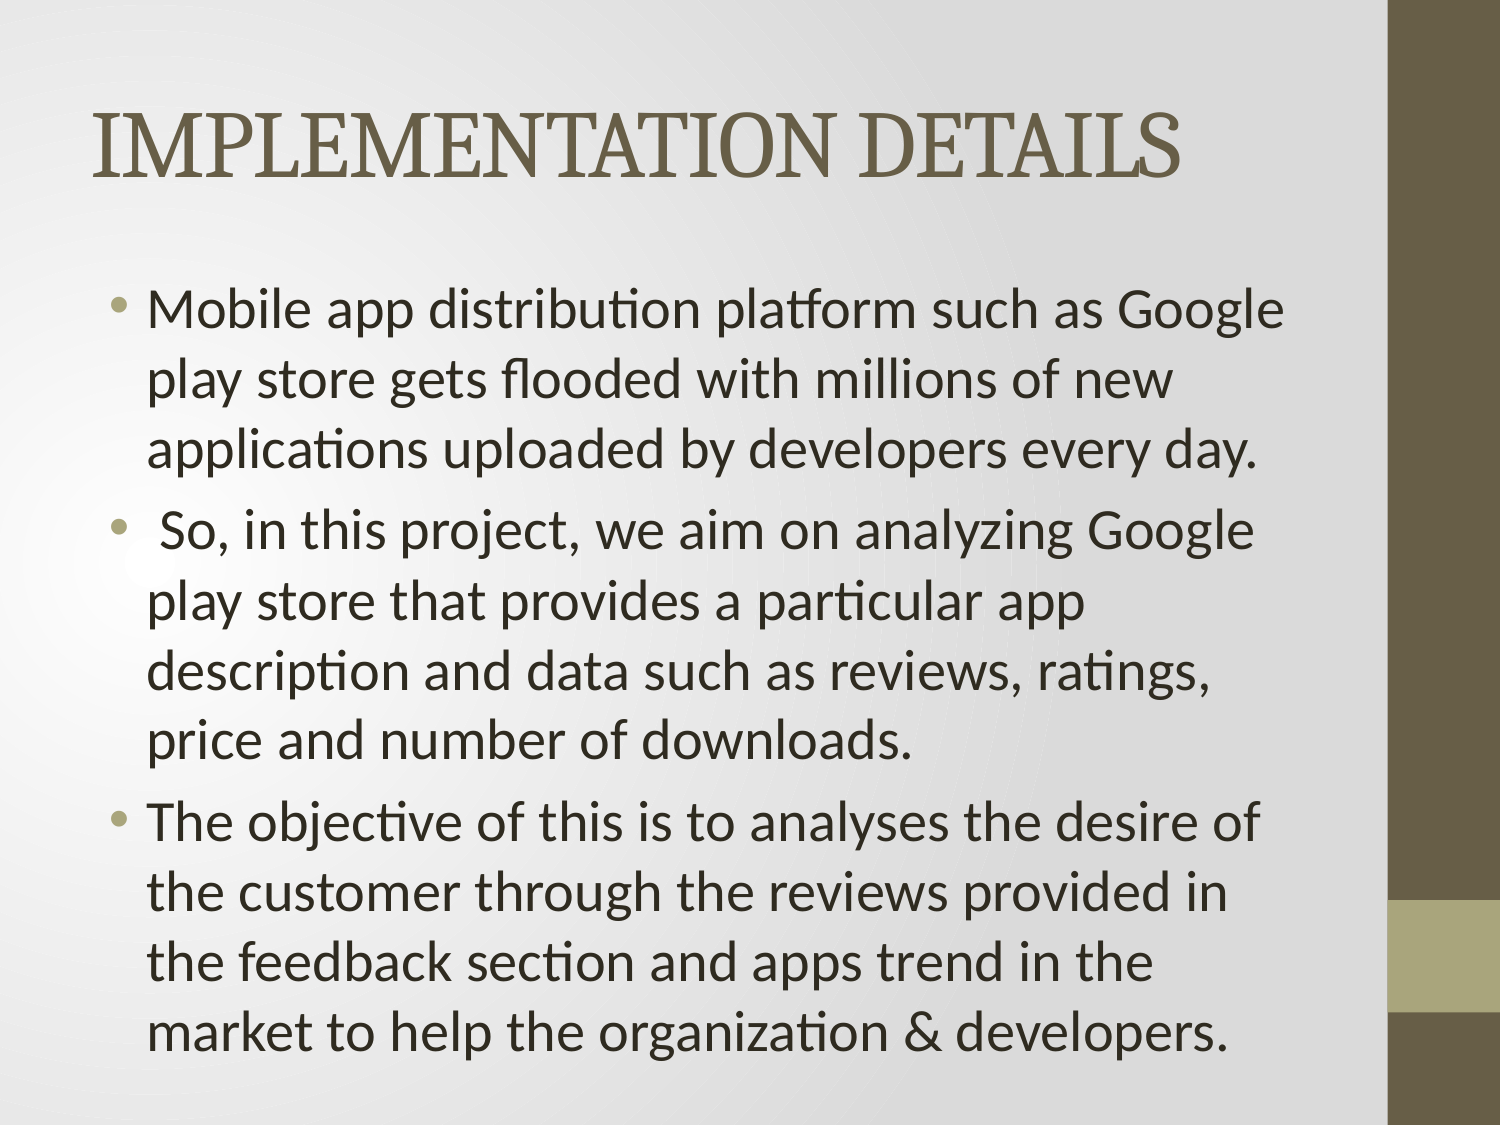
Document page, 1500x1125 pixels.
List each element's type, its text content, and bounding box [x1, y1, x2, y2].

title IMPLEMENTATION DETAILS [75, 45, 1325, 233]
list Mobile app distribution platform such as Google play store gets flooded with millions of new applications uploaded by developers every day. So, in this project, we aim on analyzing Google play store that provides a particular app description and data such as reviews, ratings, price and number of downloads. The objective of this is to analyses the desire of the customer through the reviews provided in the feedback section and apps trend in the market to help the organization & developers. [75, 262, 1325, 1050]
